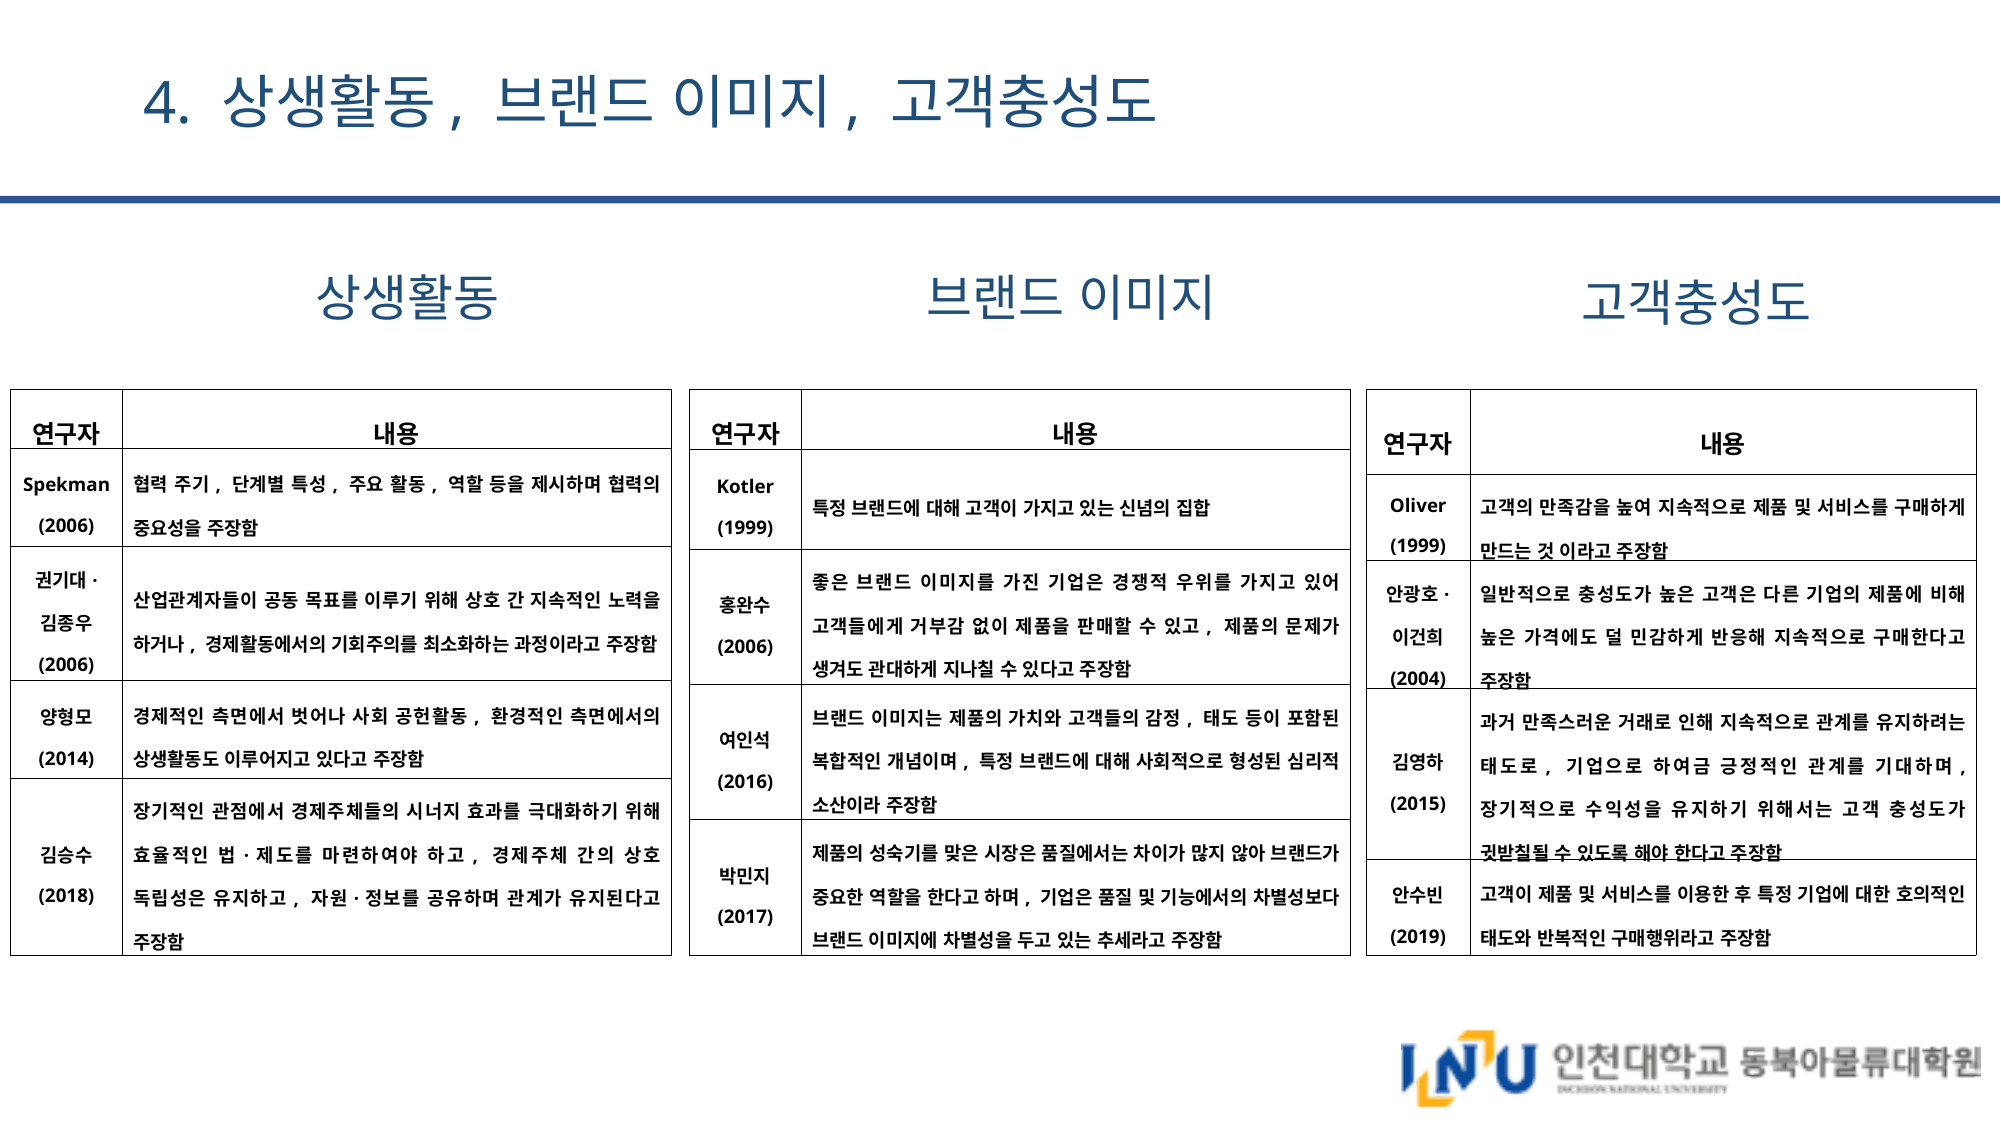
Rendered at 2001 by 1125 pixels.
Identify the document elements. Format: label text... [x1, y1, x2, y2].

table_cell 고객의 만족감을 높여 지속적으로 제품 및 서비스를 구매하게 만드는 것 이라고 주장함 [1471, 475, 1976, 560]
table_cell Kotler (1999) [690, 450, 801, 549]
table_cell 장기적인 관점에서 경제주체들의 시너지 효과를 극대화하기 위해 효율적인 법·제도를 마련하여야 하고, 경제주체 간의 상호 독립성은 유지하고, 자원·정보를 공유하며 관계가 유지된다고 주장함 [123, 779, 671, 955]
table_cell 협력 주기, 단계별 특성, 주요 활동, 역할 등을 제시하며 협력의 중요성을 주장함 [123, 449, 671, 546]
picture [1400, 1014, 1981, 1125]
table_cell 경제적인 측면에서 벗어나 사회 공헌활동, 환경적인 측면에서의 상생활동도 이루어지고 있다고 주장함 [123, 681, 671, 778]
table_cell 안수빈 (2019) [1367, 860, 1470, 955]
table_cell 김영하 (2015) [1367, 689, 1470, 859]
table_cell 산업관계자들이 공동 목표를 이루기 위해 상호 간 지속적인 노력을 하거나, 경제활동에서의 기회주의를 최소화하는 과정이라고 주장함 [123, 547, 671, 680]
text_box [0, 195, 2000, 204]
text_box 상생활동 [300, 259, 515, 334]
table_cell 김승수 (2018) [11, 779, 122, 955]
table_cell 일반적으로 충성도가 높은 고객은 다른 기업의 제품에 비해 높은 가격에도 덜 민감하게 반응해 지속적으로 구매한다고 주장함 [1471, 561, 1976, 688]
table_cell 브랜드 이미지는 제품의 가치와 고객들의 감정, 태도 등이 포함된 복합적인 개념이며, 특정 브랜드에 대해 사회적으로 형성된 심리적 소산이라 주장함 [802, 685, 1350, 819]
table_cell 여인석 (2016) [690, 685, 801, 819]
table_cell 권기대· 김종우 (2006) [11, 547, 122, 680]
table_cell 과거 만족스러운 거래로 인해 지속적으로 관계를 유지하려는 태도로, 기업으로 하여금 긍정적인 관계를 기대하며, 장기적으로 수익성을 유지하기 위해서는 고객 충성도가 귓받칠될 수 있도록 해야 한다고 주장함 [1471, 689, 1976, 859]
table_cell 좋은 브랜드 이미지를 가진 기업은 경쟁적 우위를 가지고 있어 고객들에게 거부감 없이 제품을 판매할 수 있고, 제품의 문제가 생겨도 관대하게 지나칠 수 있다고 주장함 [802, 550, 1350, 684]
table_cell Spekman (2006) [11, 449, 122, 546]
table_header 내용 [802, 390, 1350, 449]
table_cell 고객이 제품 및 서비스를 이용한 후 특정 기업에 대한 호의적인 태도와 반복적인 구매행위라고 주장함 [1471, 860, 1976, 955]
table_cell 제품의 성숙기를 맞은 시장은 품질에서는 차이가 많지 않아 브랜드가 중요한 역할을 한다고 하며, 기업은 품질 및 기능에서의 차별성보다 브랜드 이미지에 차별성을 두고 있는 추세라고 주장함 [802, 820, 1350, 955]
table_header 연구자 [1367, 390, 1470, 474]
table_header 내용 [1471, 390, 1976, 474]
table_header 연구자 [11, 390, 122, 448]
table_cell 박민지 (2017) [690, 820, 801, 955]
table_cell 안광호· 이건희 (2004) [1367, 561, 1470, 688]
table_cell 특정 브랜드에 대해 고객이 가지고 있는 신념의 집합 [802, 450, 1350, 549]
table_header 내용 [123, 390, 671, 448]
text_box 브랜드 이미지 [911, 258, 1232, 334]
table_cell Oliver (1999) [1367, 475, 1470, 560]
table_cell 홍완수 (2006) [690, 550, 801, 684]
text_box 4. 상생활동, 브랜드 이미지, 고객충성도 [128, 57, 1173, 143]
table_cell 양형모 (2014) [11, 681, 122, 778]
text_box 고객충성도 [1566, 264, 1827, 339]
table_header 연구자 [690, 390, 801, 449]
